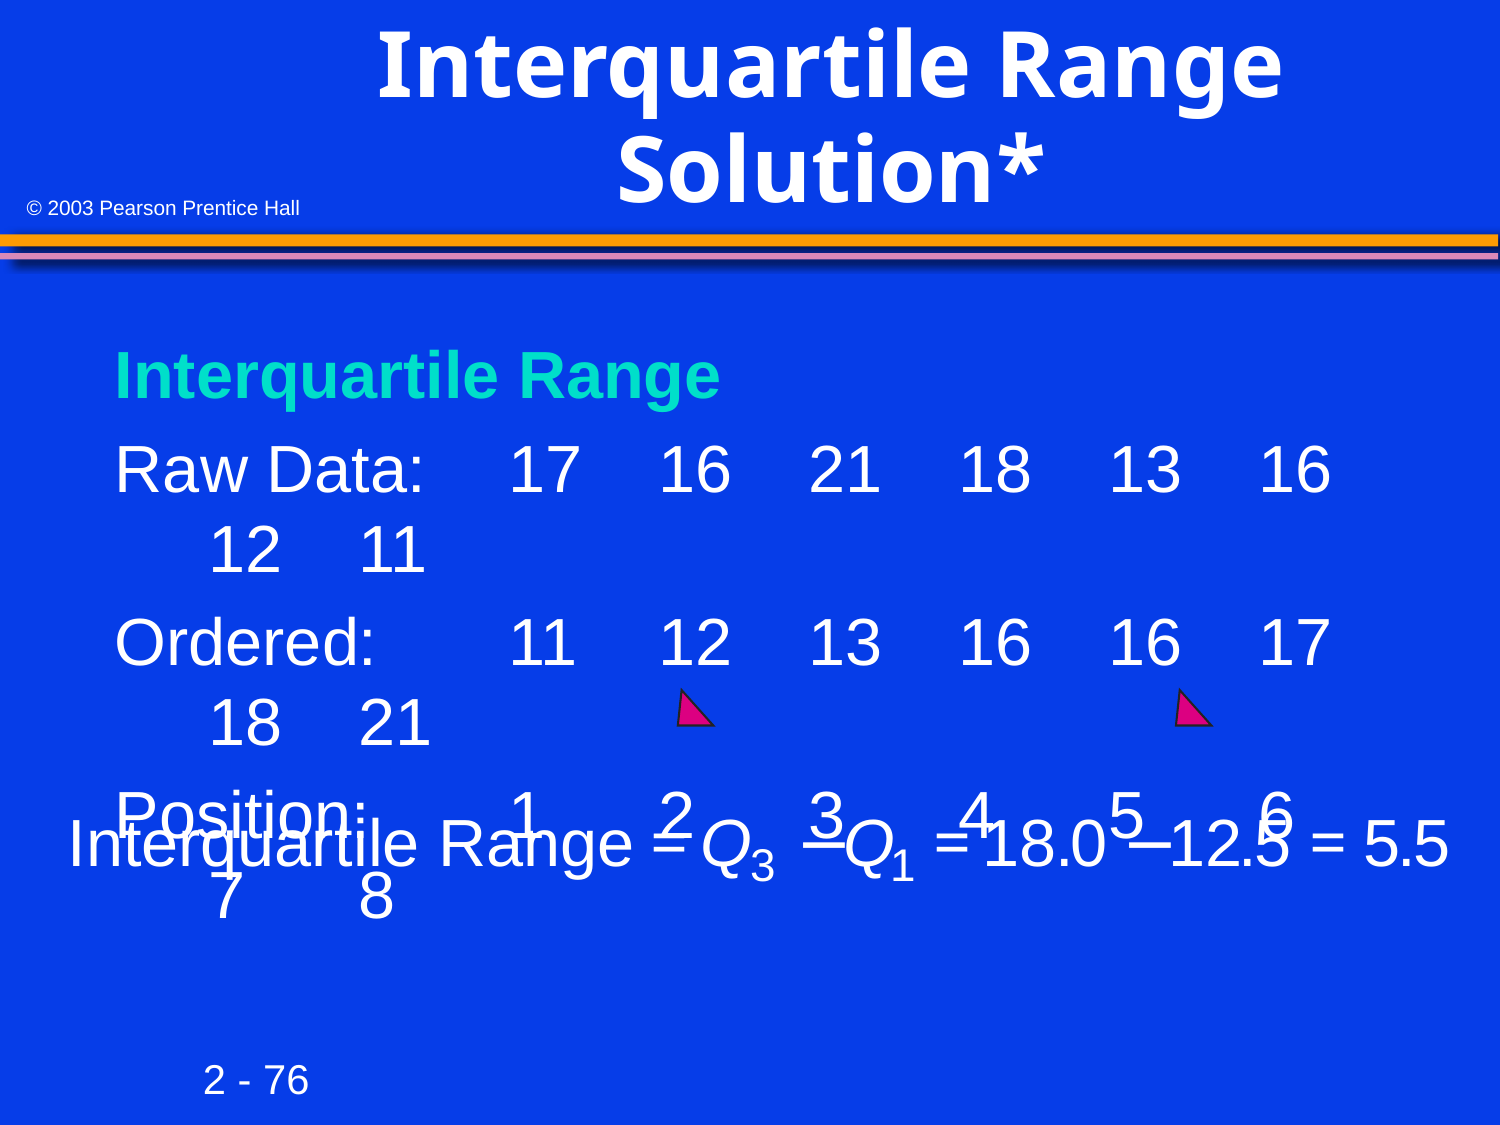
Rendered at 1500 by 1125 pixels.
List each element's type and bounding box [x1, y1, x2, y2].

title [275, 24, 1388, 213]
text_box [99, 324, 1450, 750]
text_box [53, 792, 1468, 898]
